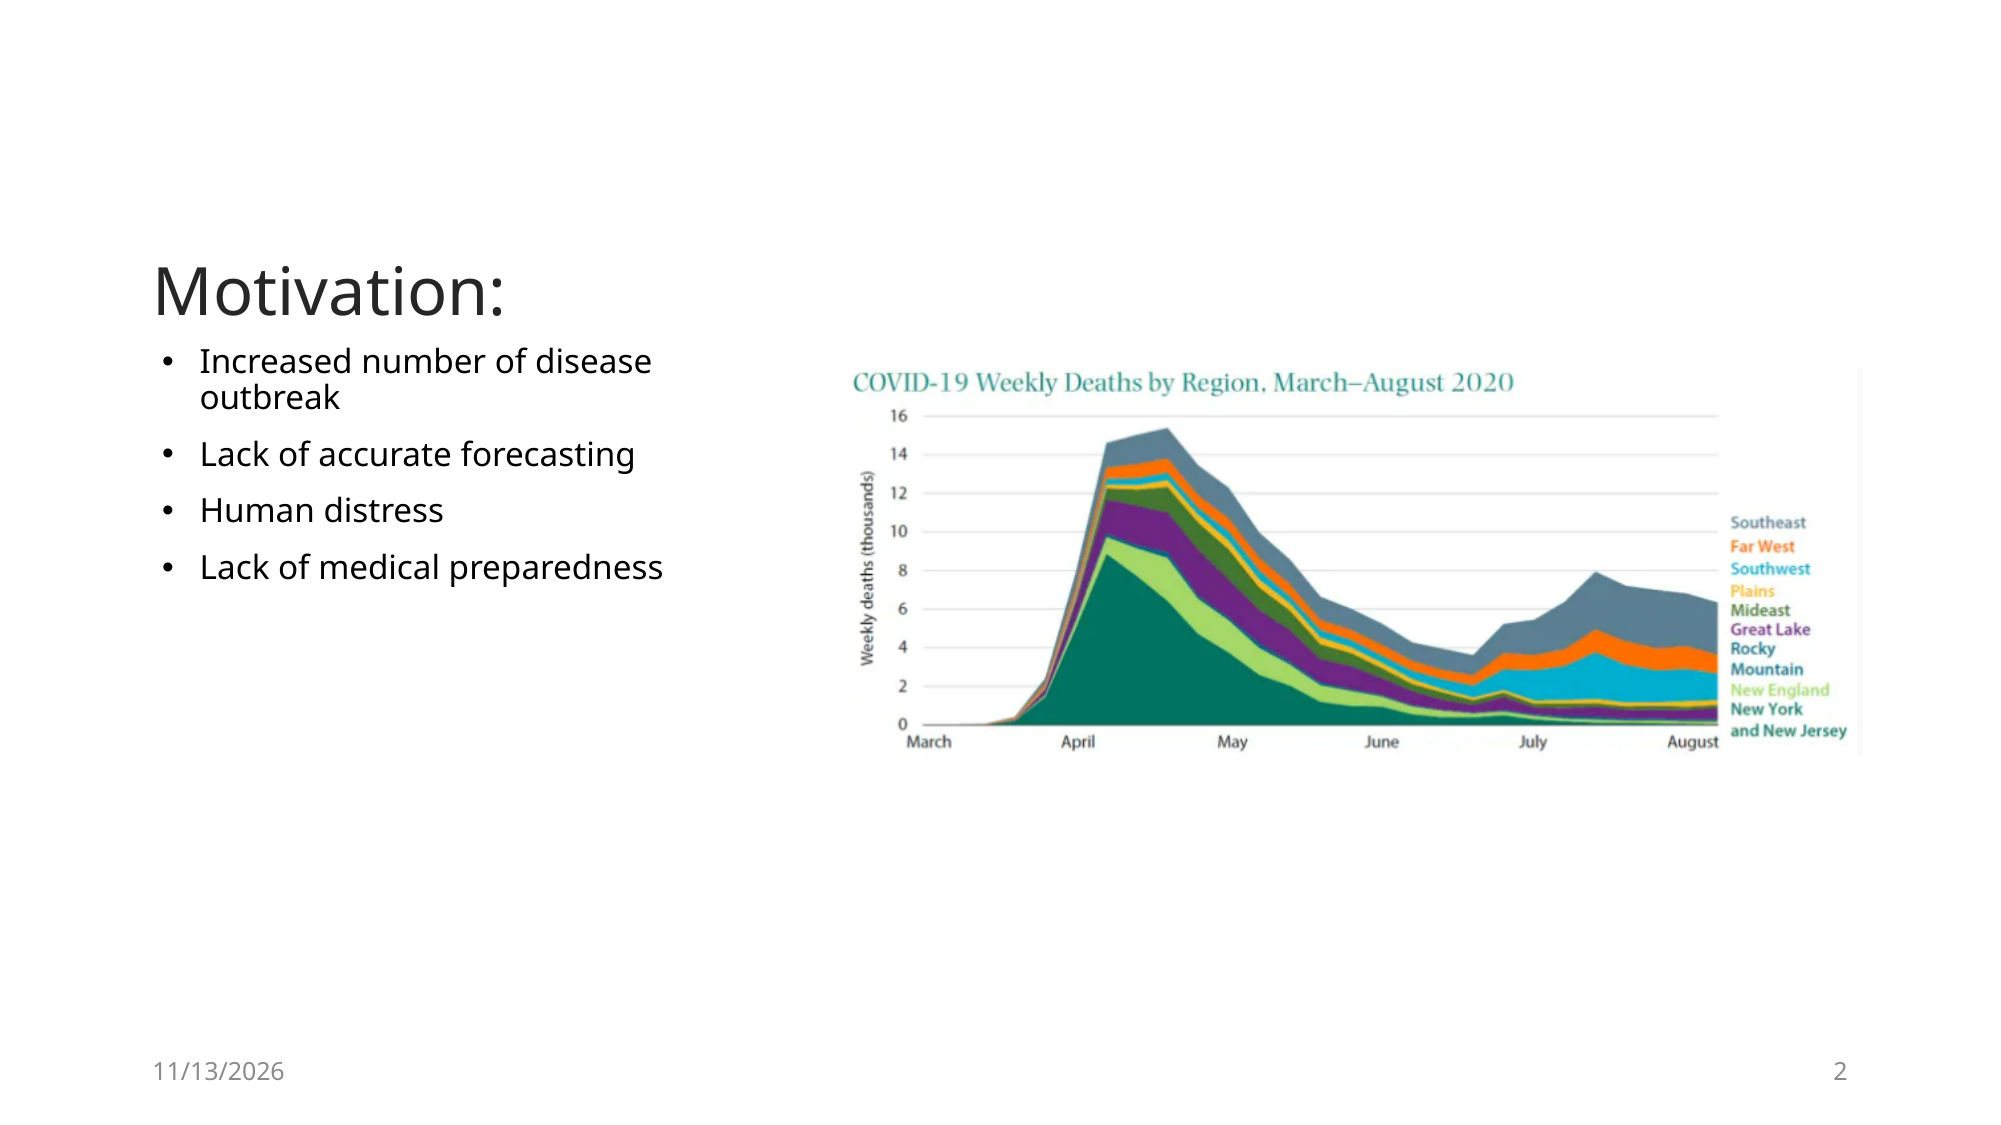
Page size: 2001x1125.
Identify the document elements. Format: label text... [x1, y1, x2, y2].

picture [850, 367, 1863, 756]
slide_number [137, 1042, 588, 1103]
list Increased number of disease outbreak Lack of accurate forecasting Human distress Lack of medical preparedness [137, 337, 783, 963]
title Motivation: [137, 75, 783, 337]
slide_number 2 [1412, 1042, 1863, 1103]
